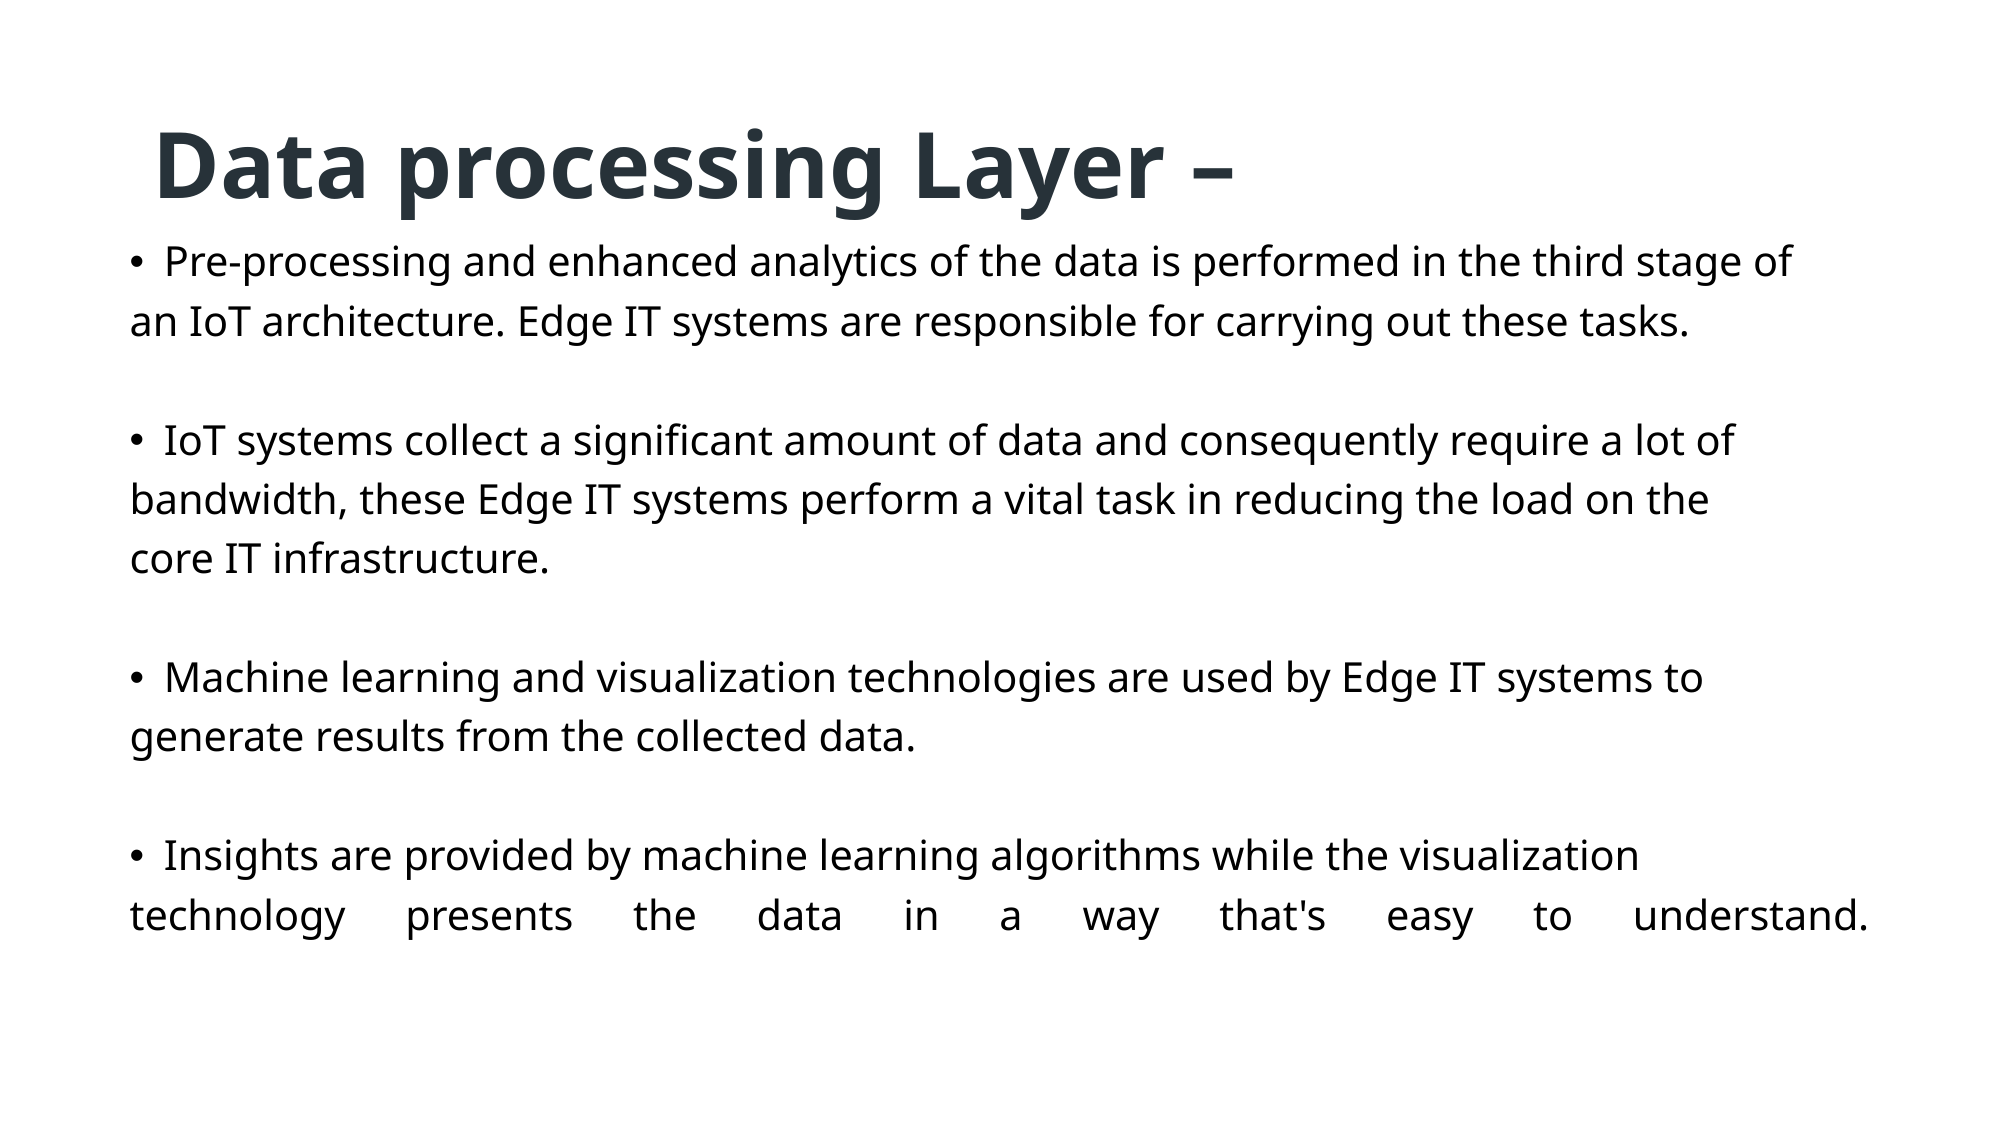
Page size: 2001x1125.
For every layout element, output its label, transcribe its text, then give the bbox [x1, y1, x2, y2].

title Data processing Layer – [137, 59, 1863, 233]
list Pre-processing and enhanced analytics of the data is performed in the third stage of an IoT architecture. Edge IT systems are responsible for carrying out these tasks. IoT systems collect a significant amount of data and consequently require a lot of bandwidth, these Edge IT systems perform a vital task in reducing the load on the core IT infrastructure. Machine learning and visualization technologies are used by Edge IT systems to generate results from the collected data. Insights are provided by machine learning algorithms while the visualization technology presents the data in a way that's easy to understand. [114, 233, 1886, 998]
